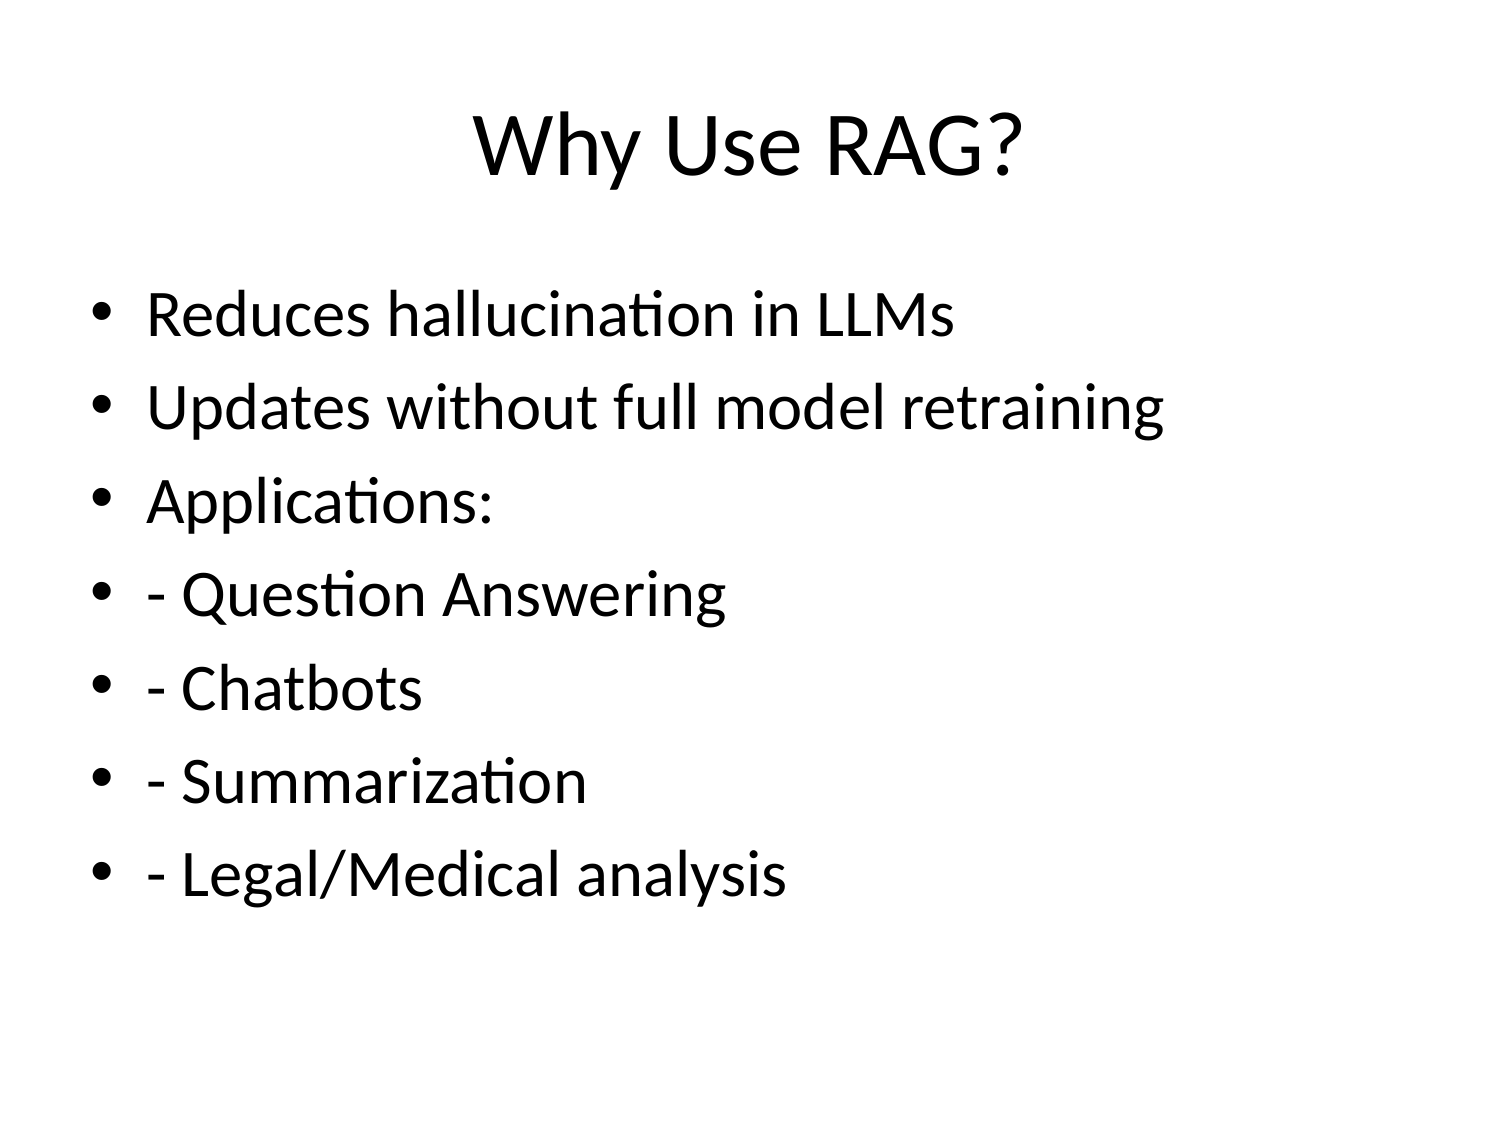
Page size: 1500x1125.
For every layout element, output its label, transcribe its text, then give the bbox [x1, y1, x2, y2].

title Why Use RAG? [75, 45, 1425, 233]
list Reduces hallucination in LLMs Updates without full model retraining Applications: - Question Answering - Chatbots - Summarization - Legal/Medical analysis [75, 262, 1425, 1005]
